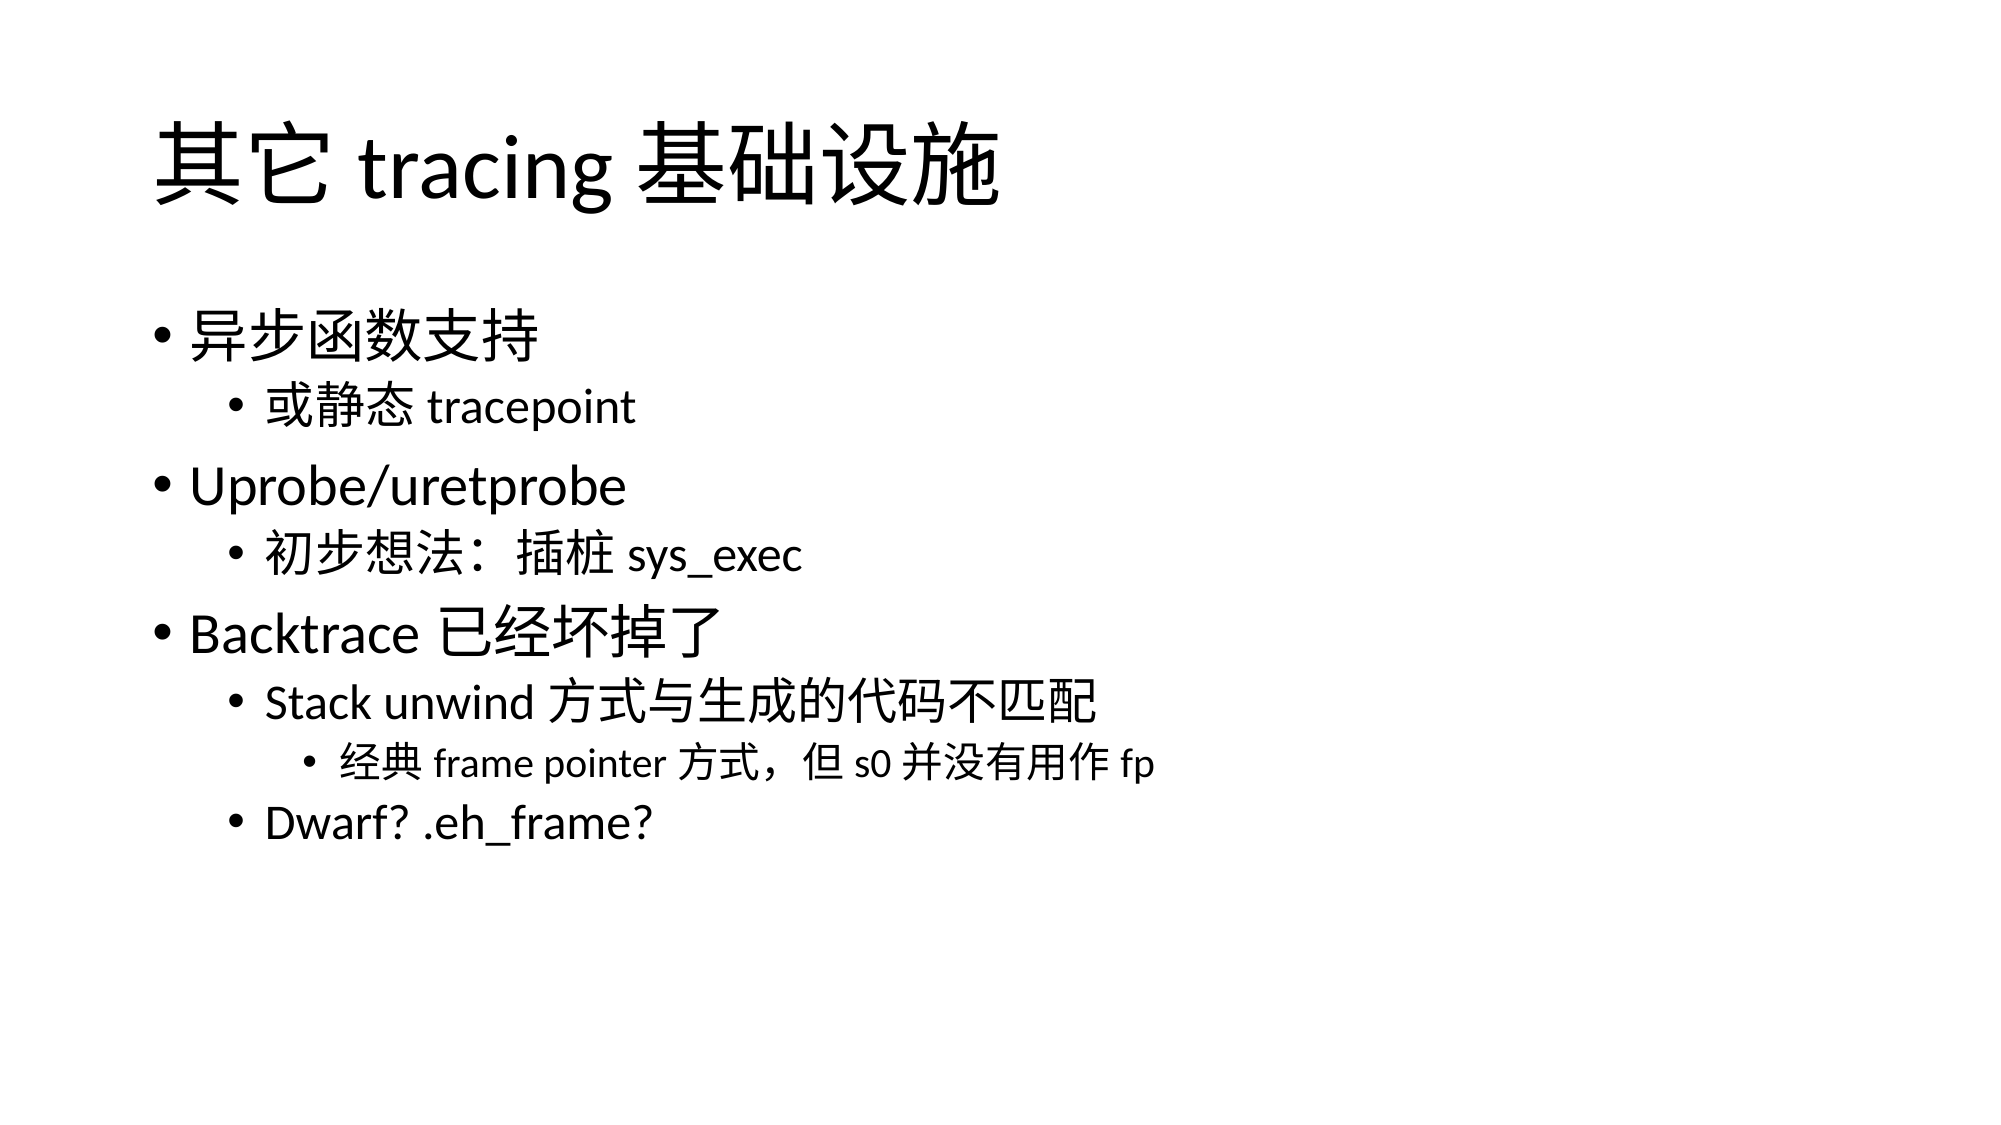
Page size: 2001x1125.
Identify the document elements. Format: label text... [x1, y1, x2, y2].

title 其它tracing基础设施 [137, 59, 1863, 278]
list 异步函数支持 或静态tracepoint Uprobe/uretprobe 初步想法：插桩sys_exec Backtrace已经坏掉了 Stack unwind方式与生成的代码不匹配 经典frame pointer方式，但s0并没有用作fp Dwarf? .eh_frame? [137, 299, 1863, 1014]
